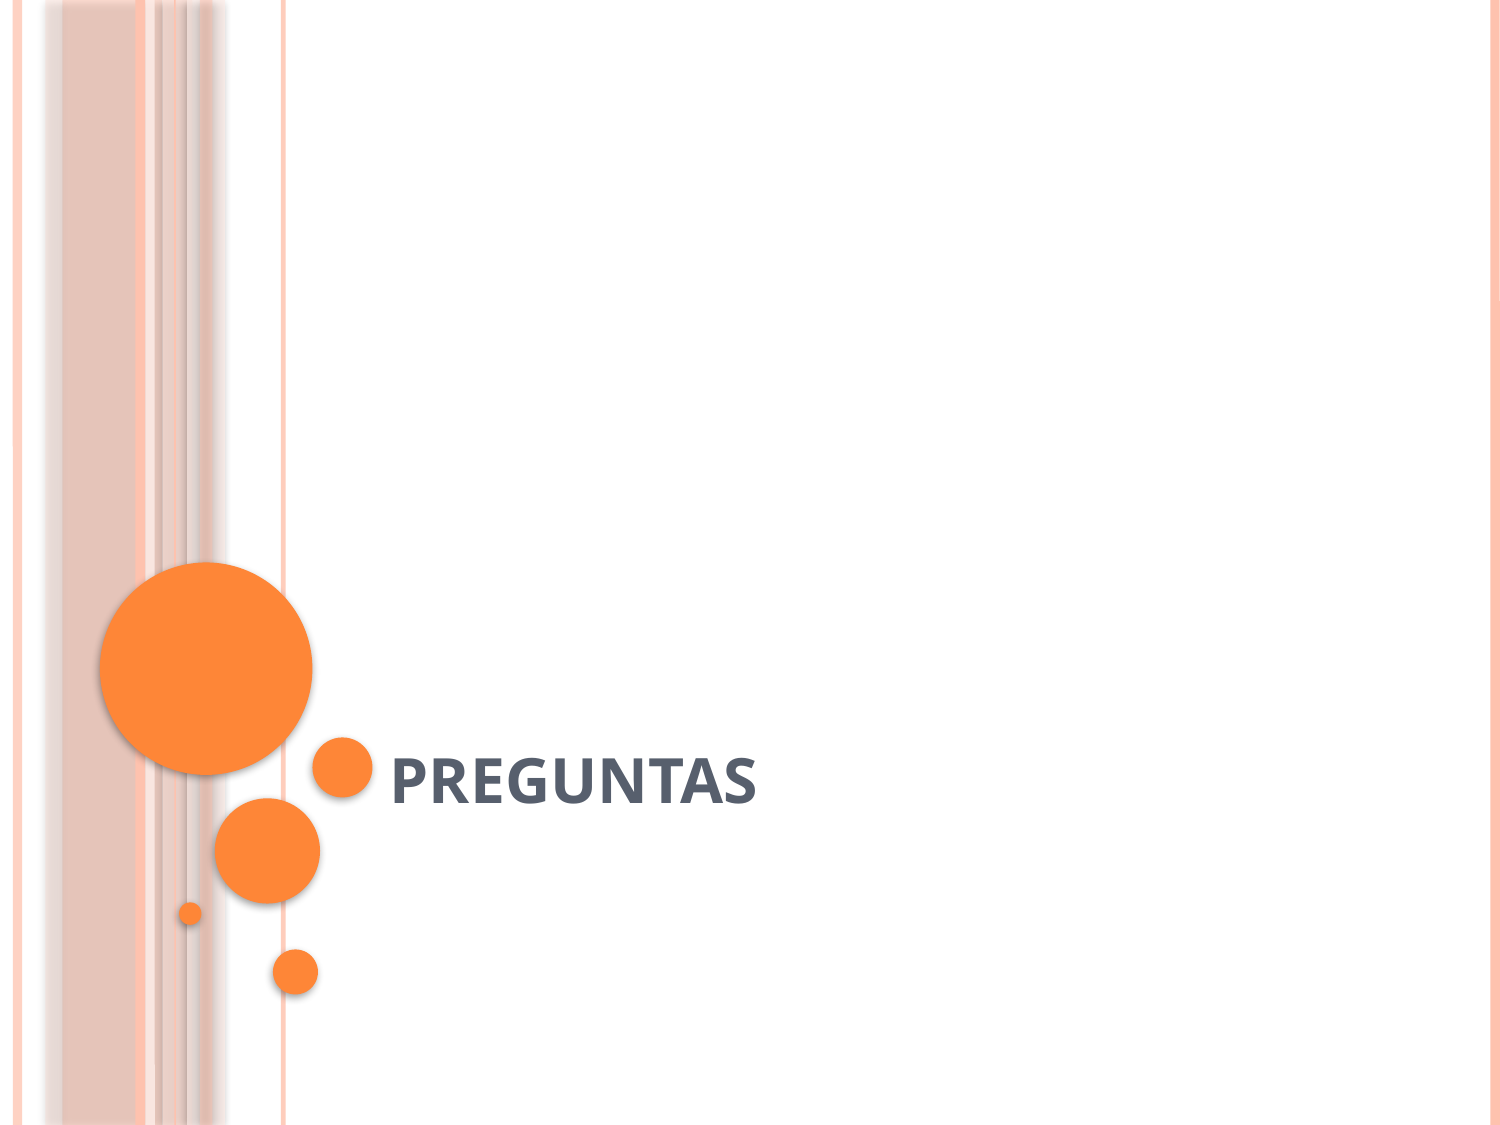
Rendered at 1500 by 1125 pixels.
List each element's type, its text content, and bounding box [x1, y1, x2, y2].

title Preguntas [375, 512, 1388, 824]
